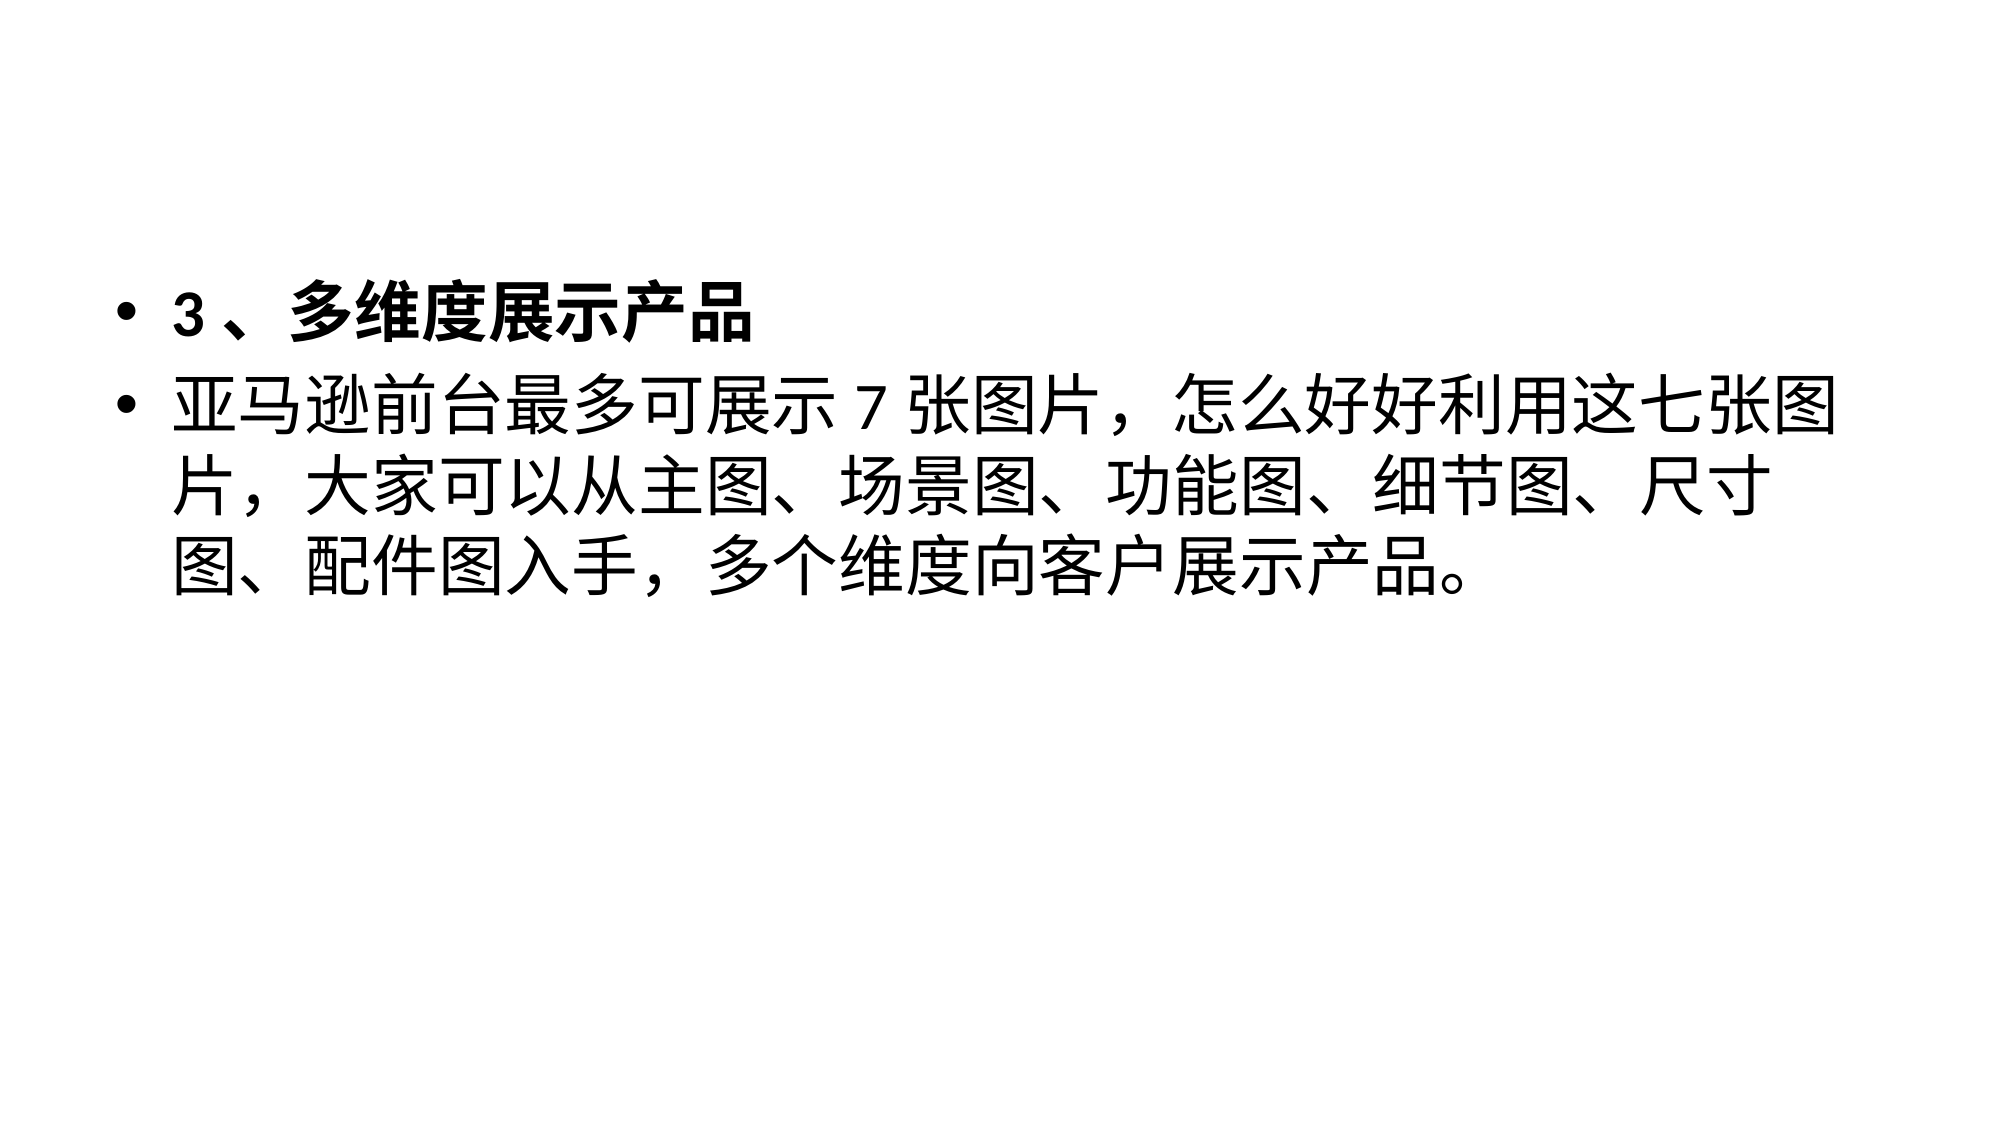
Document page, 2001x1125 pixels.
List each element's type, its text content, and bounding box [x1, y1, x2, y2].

list 3、多维度展示产品 亚马逊前台最多可展示7张图片，怎么好好利用这七张图片，大家可以从主图、场景图、功能图、细节图、尺寸图、配件图入手，多个维度向客户展示产品。 [99, 262, 1901, 1006]
